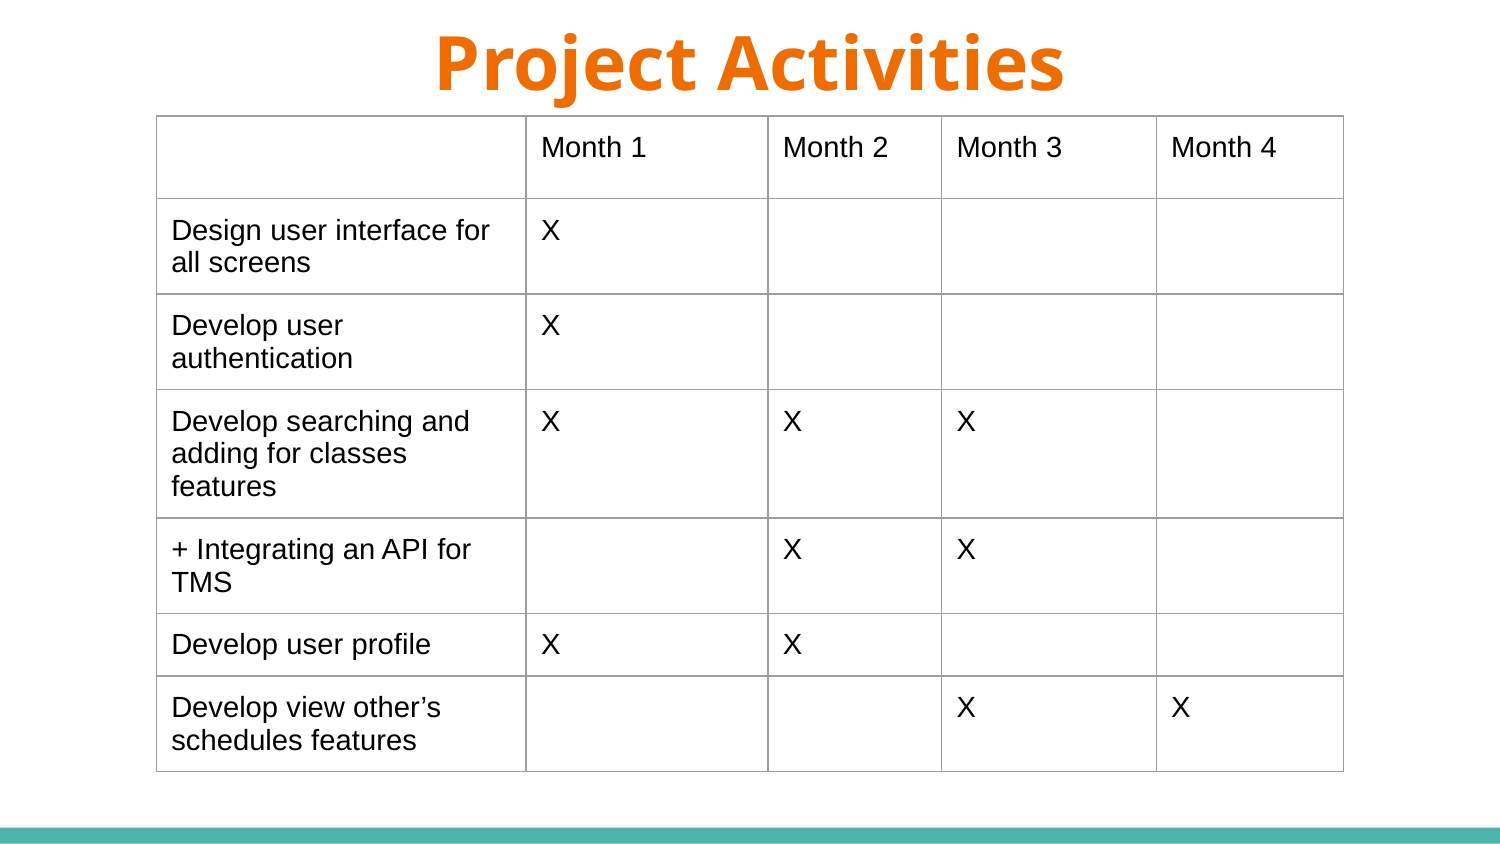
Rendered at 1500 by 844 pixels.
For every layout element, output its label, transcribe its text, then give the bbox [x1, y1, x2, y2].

table_cell X [527, 614, 767, 675]
title Project Activities [51, 0, 1449, 116]
table_cell [769, 199, 941, 293]
table_cell [769, 677, 941, 771]
table_cell X [769, 614, 941, 675]
table_header Month 4 [1157, 117, 1343, 198]
table_cell [527, 519, 767, 613]
table_header Month 1 [527, 117, 767, 198]
table_cell Develop user profile [157, 614, 525, 675]
table_cell X [527, 295, 767, 389]
table_cell [1157, 390, 1343, 517]
table_cell Develop user authentication [157, 295, 525, 389]
table_cell [942, 295, 1156, 389]
table_cell X [1157, 677, 1343, 771]
table_cell + Integrating an API for TMS [157, 519, 525, 613]
table_header Month 3 [942, 117, 1156, 198]
table_cell X [527, 390, 767, 517]
table_cell [942, 614, 1156, 675]
table_cell Develop searching and adding for classes features [157, 390, 525, 517]
table_cell Design user interface for all screens [157, 199, 525, 293]
table_cell [1157, 614, 1343, 675]
table_cell X [942, 677, 1156, 771]
table_header Month 2 [769, 117, 941, 198]
table_cell X [769, 390, 941, 517]
table_cell X [769, 519, 941, 613]
table_cell [942, 199, 1156, 293]
table_cell X [942, 519, 1156, 613]
table_cell [769, 295, 941, 389]
table_cell [1157, 519, 1343, 613]
table_cell Develop view other’s schedules features [157, 677, 525, 771]
table_cell X [527, 199, 767, 293]
table_cell [1157, 295, 1343, 389]
table_cell [527, 677, 767, 771]
table_header [157, 117, 525, 198]
table_cell X [942, 390, 1156, 517]
table_cell [1157, 199, 1343, 293]
